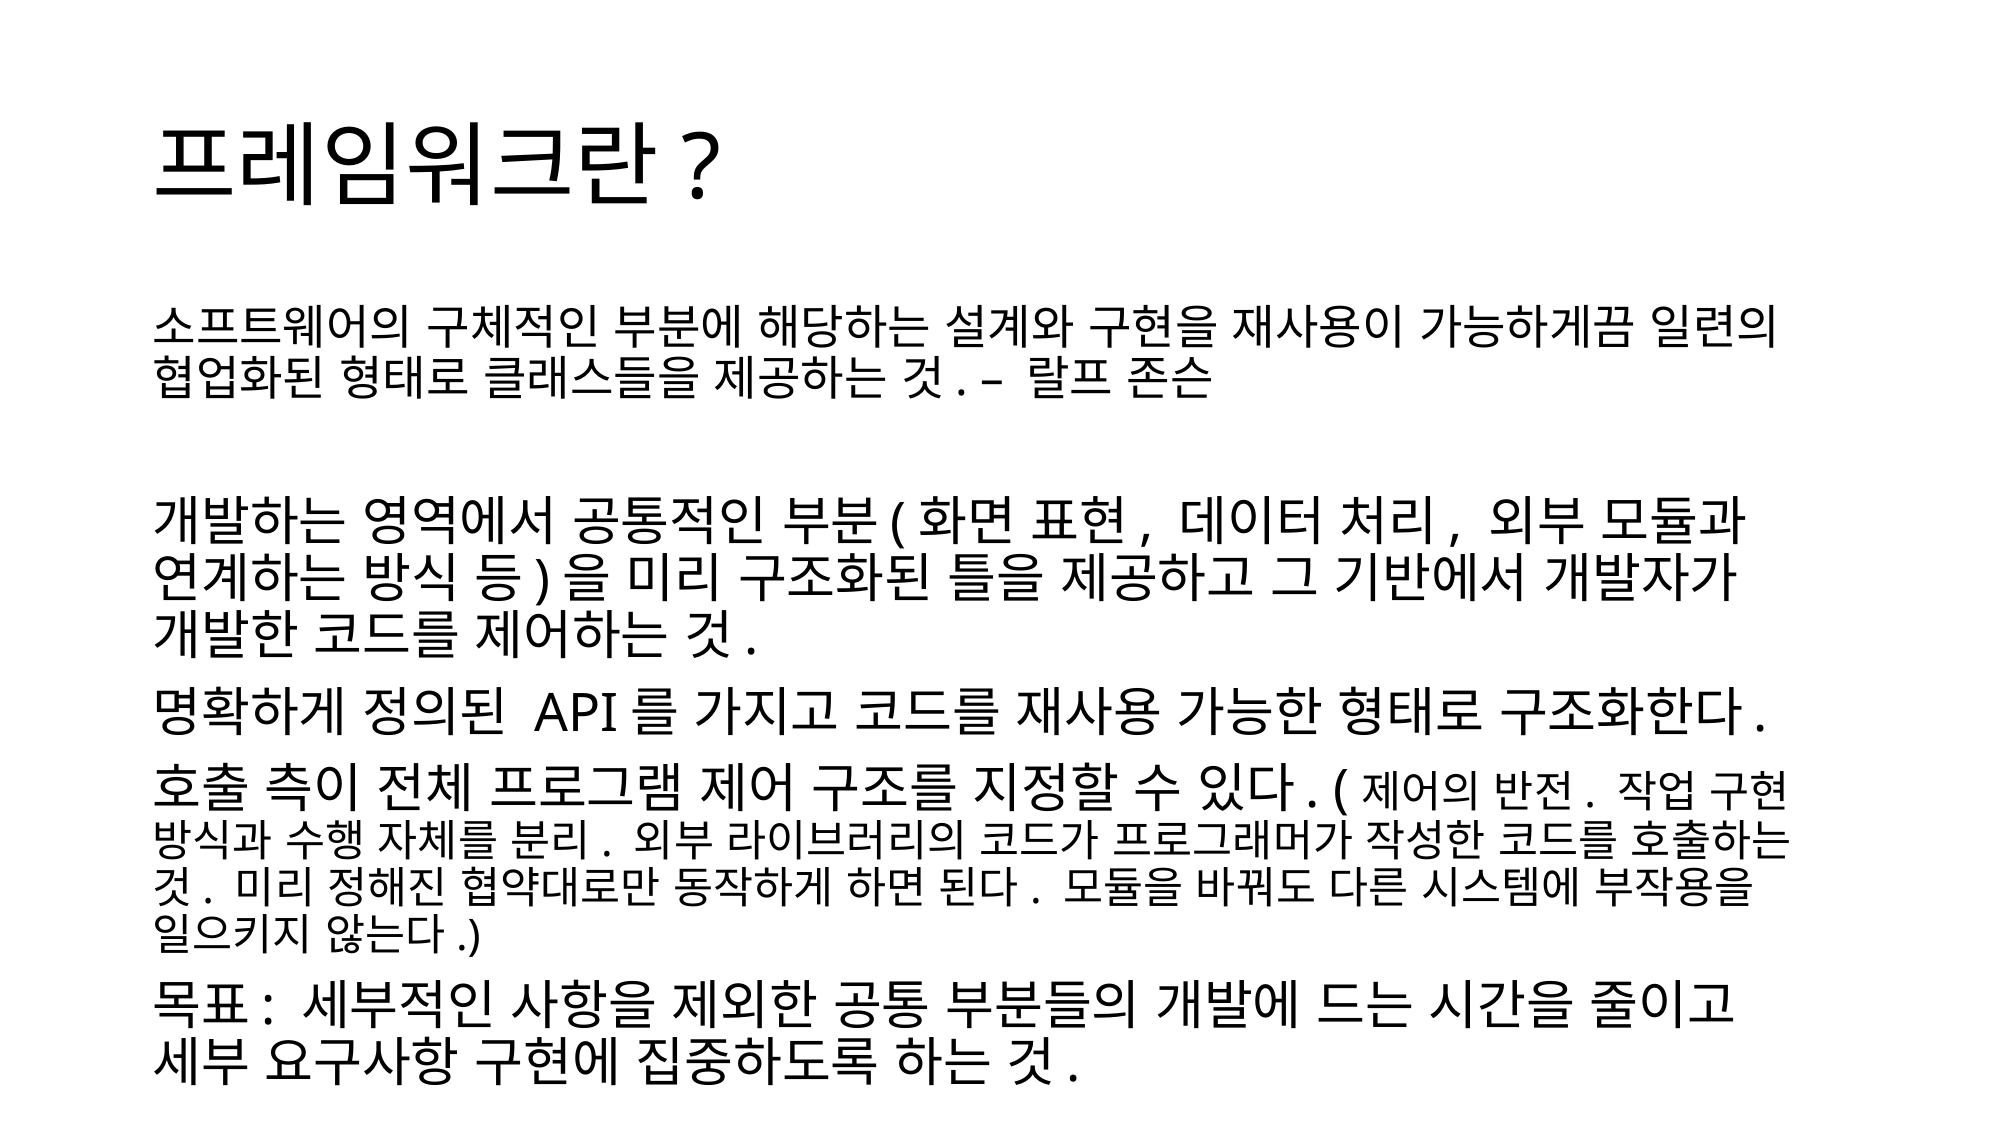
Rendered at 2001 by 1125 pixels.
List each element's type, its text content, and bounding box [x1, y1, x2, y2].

title 프레임워크란? [137, 59, 1863, 278]
list 소프트웨어의 구체적인 부분에 해당하는 설계와 구현을 재사용이 가능하게끔 일련의 협업화된 형태로 클래스들을 제공하는 것. – 랄프 존슨 개발하는 영역에서 공통적인 부분(화면 표현, 데이터 처리, 외부 모듈과 연계하는 방식 등)을 미리 구조화된 틀을 제공하고 그 기반에서 개발자가 개발한 코드를 제어하는 것. 명확하게 정의된 API를 가지고 코드를 재사용 가능한 형태로 구조화한다. 호출 측이 전체 프로그램 제어 구조를 지정할 수 있다. (제어의 반전. 작업 구현 방식과 수행 자체를 분리. 외부 라이브러리의 코드가 프로그래머가 작성한 코드를 호출하는 것. 미리 정해진 협약대로만 동작하게 하면 된다. 모듈을 바꿔도 다른 시스템에 부작용을 일으키지 않는다.) 목표: 세부적인 사항을 제외한 공통 부분들의 개발에 드는 시간을 줄이고 세부 요구사항 구현에 집중하도록 하는 것. [137, 296, 1863, 1107]
